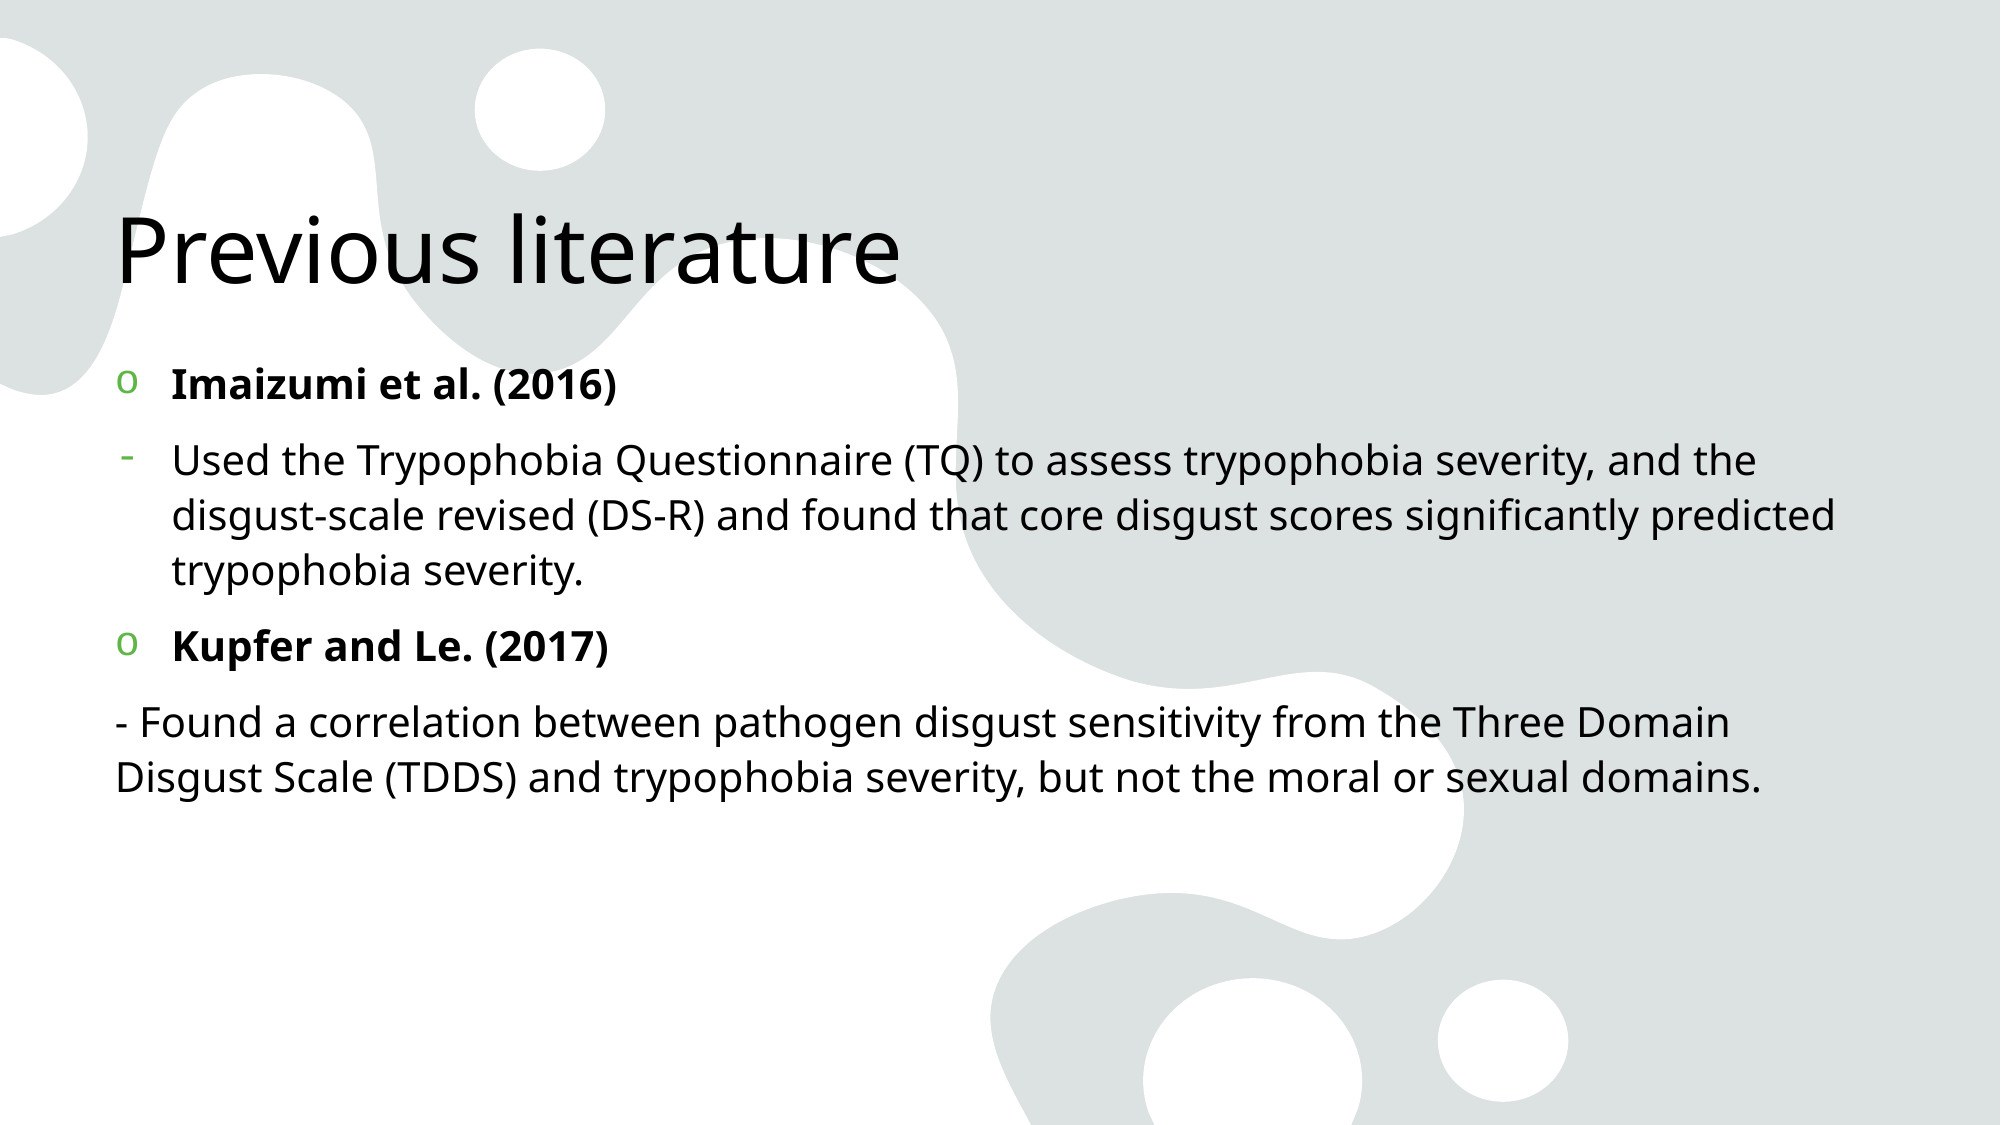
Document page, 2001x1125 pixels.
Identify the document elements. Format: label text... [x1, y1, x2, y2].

list Imaizumi et al. (2016) Used the Trypophobia Questionnaire (TQ) to assess trypophobia severity, and the disgust-scale revised (DS-R) and found that core disgust scores significantly predicted trypophobia severity. Kupfer and Le. (2017) - Found a correlation between pathogen disgust sensitivity from the Three Domain Disgust Scale (TDDS) and trypophobia severity, but not the moral or sexual domains. [99, 345, 1900, 1008]
title Previous literature [99, 91, 1900, 309]
